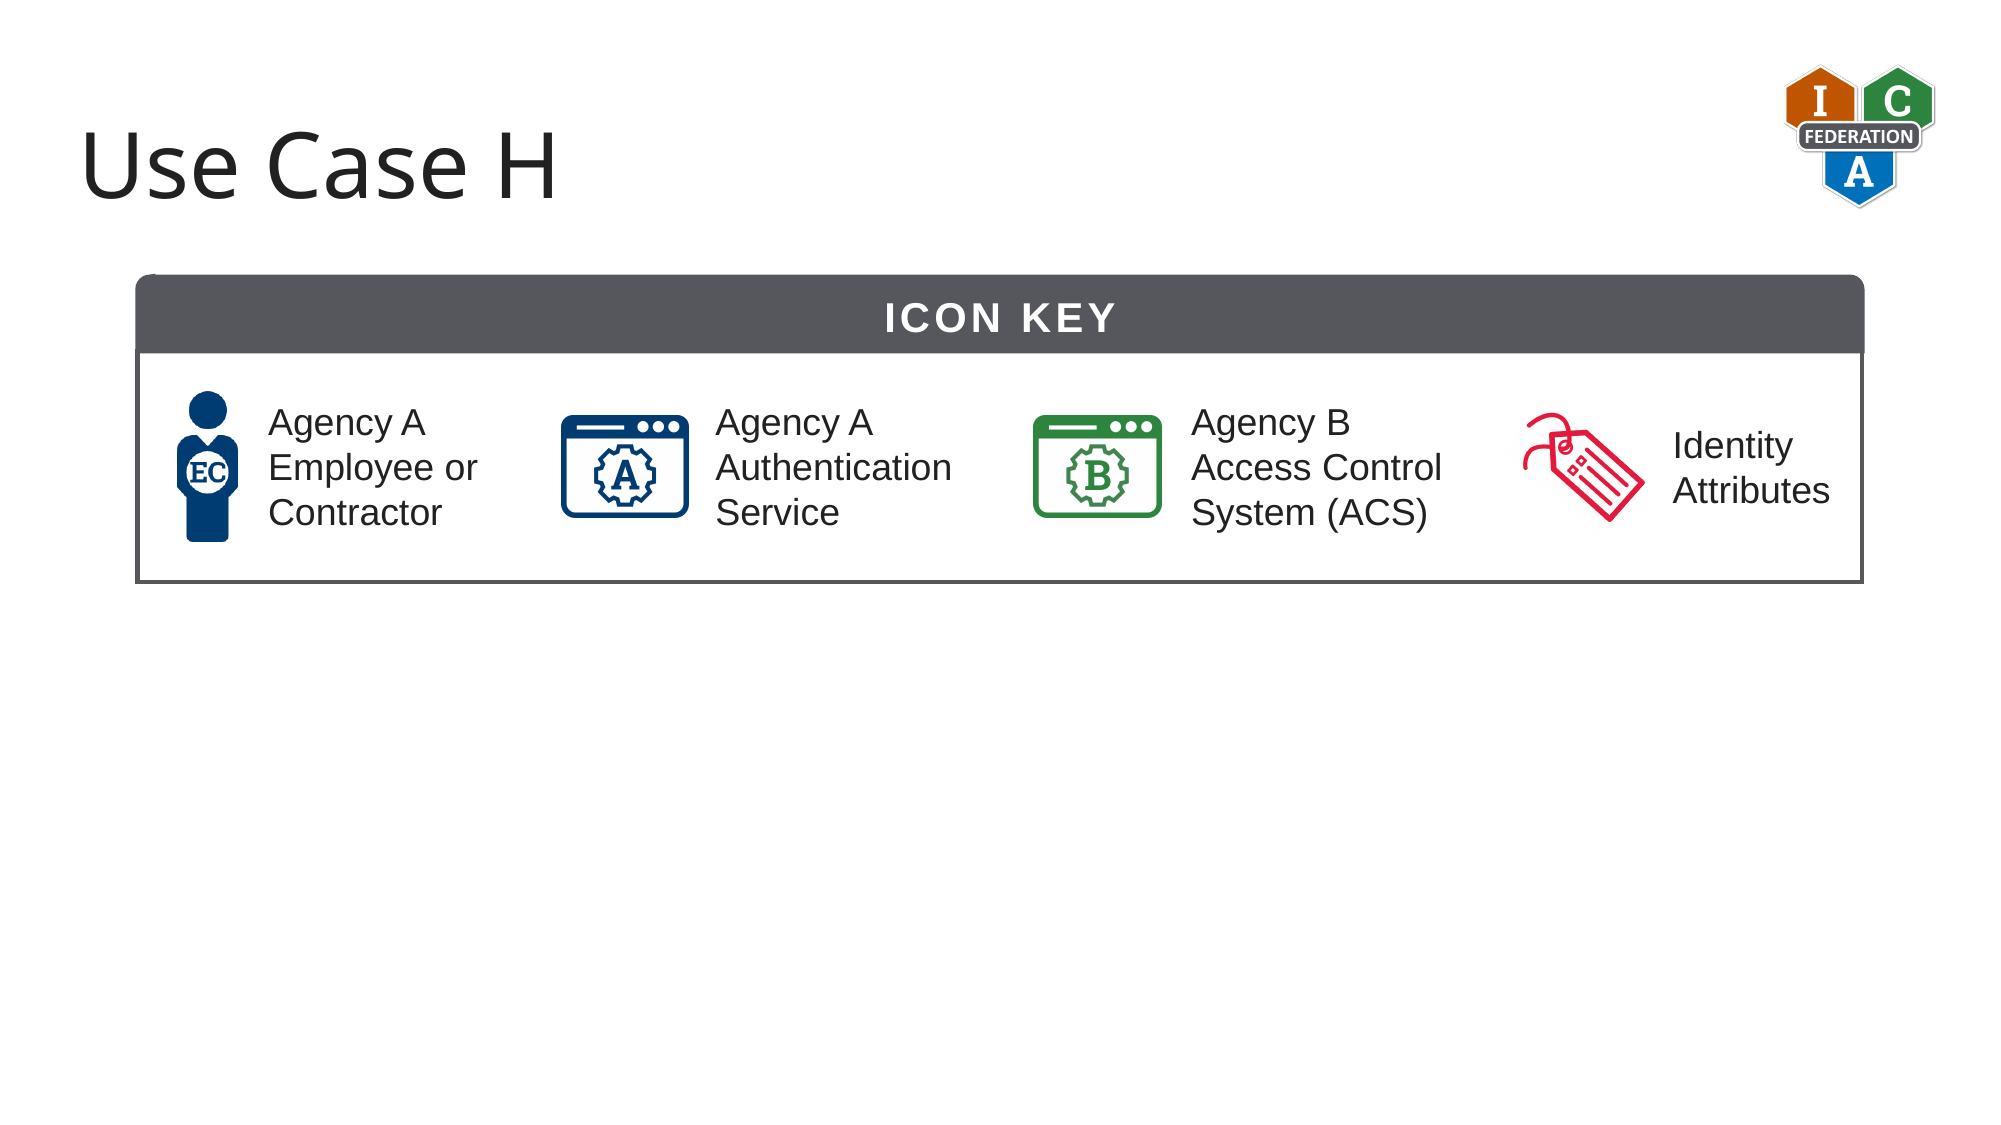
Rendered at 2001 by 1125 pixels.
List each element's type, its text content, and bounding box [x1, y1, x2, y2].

text_box Identity Attributes [1657, 413, 1846, 519]
text_box Agency A Authentication Service [700, 390, 968, 541]
picture [1504, 398, 1645, 535]
text_box Agency B Access Control System (ACS) [1176, 390, 1458, 541]
picture [1033, 415, 1162, 518]
title Use Case H [63, 59, 1863, 278]
text_box Agency A Employee or Contractor [253, 390, 494, 541]
picture [1783, 61, 1936, 210]
picture [172, 391, 243, 542]
text_box ICON KEY [136, 278, 1864, 353]
text_box [136, 353, 1863, 583]
picture [561, 415, 689, 518]
